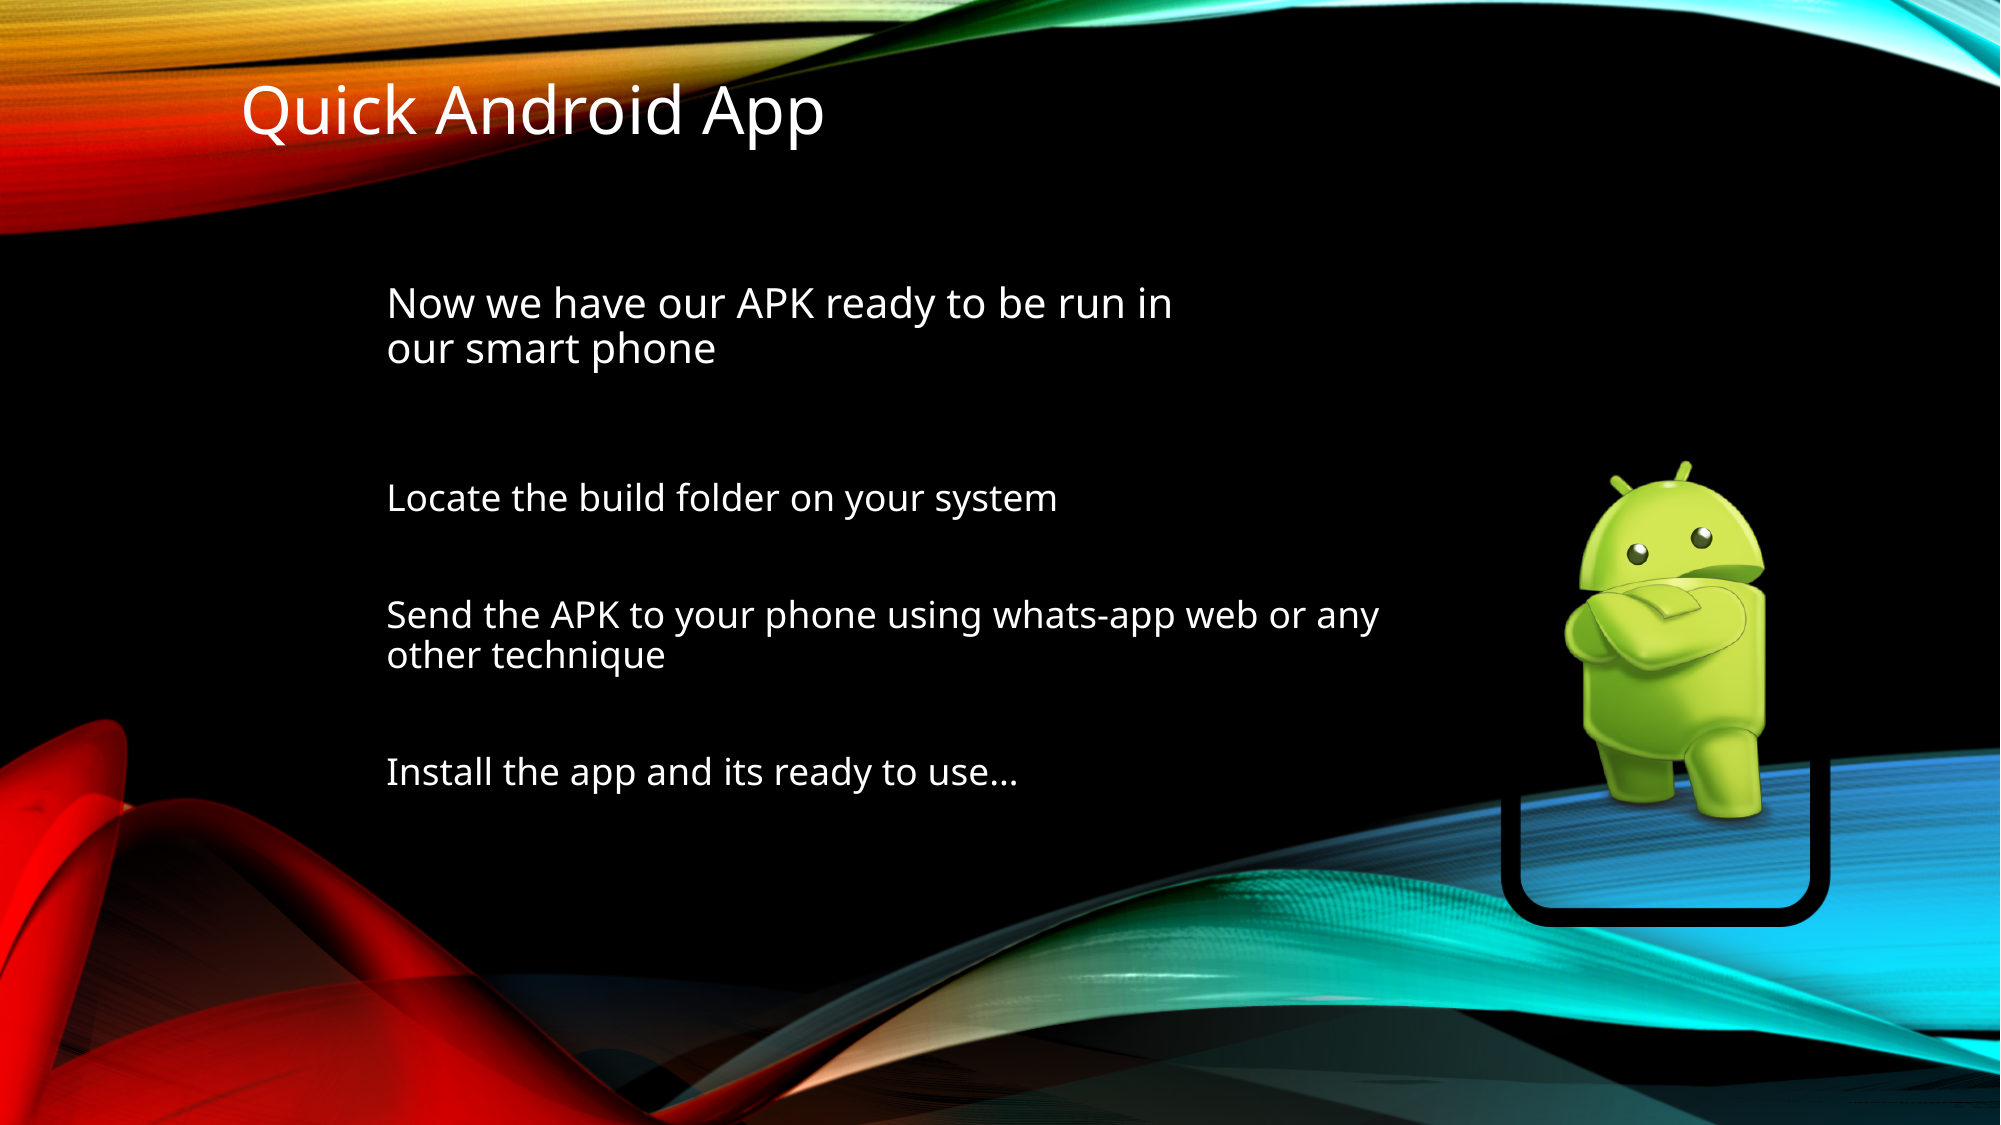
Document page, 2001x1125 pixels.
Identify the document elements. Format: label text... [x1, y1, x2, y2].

picture [0, 259, 2000, 1125]
text_box Now we have our APK ready to be run in our smart phone [371, 275, 1235, 505]
picture [0, 0, 2000, 237]
subtitle Locate the build folder on your system Send the APK to your phone using whats-app web or any other technique Install the app and its ready to use… [371, 471, 1484, 805]
title Quick Android App [225, 97, 1775, 157]
